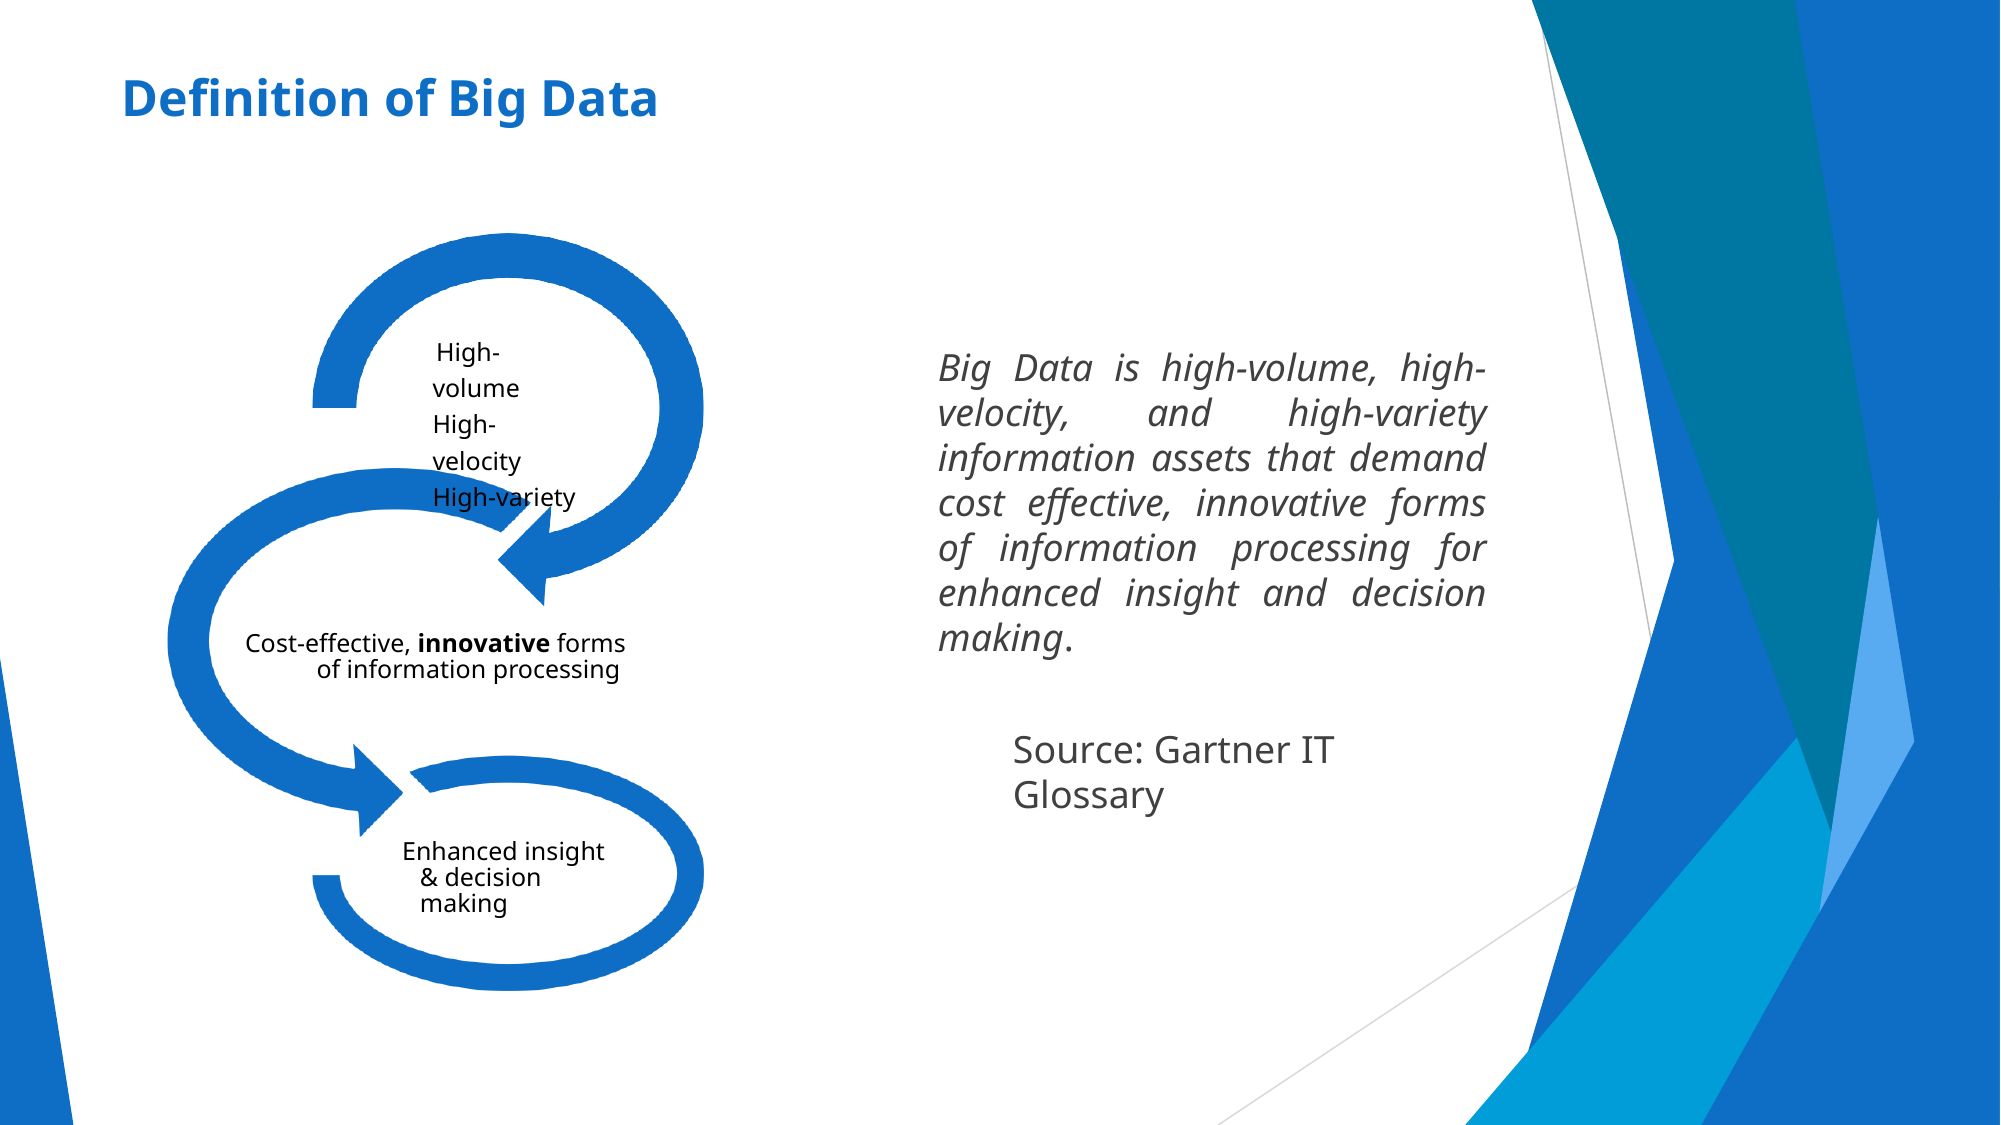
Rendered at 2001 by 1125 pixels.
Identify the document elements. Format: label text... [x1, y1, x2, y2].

title Definition of Big Data [92, 65, 1908, 254]
text_box Enhanced insight & decision making [400, 838, 619, 918]
text_box High-volume High-velocity High-variety [430, 330, 583, 512]
text_box [164, 233, 707, 994]
text_box Cost-effective, innovative forms of information processing [243, 631, 647, 684]
text_box Big Data is high-volume, high- velocity, and high-variety information assets that demand cost effective, innovative forms of information processing for enhanced insight and decision making. Source: Gartner IT Glossary [935, 343, 1488, 817]
